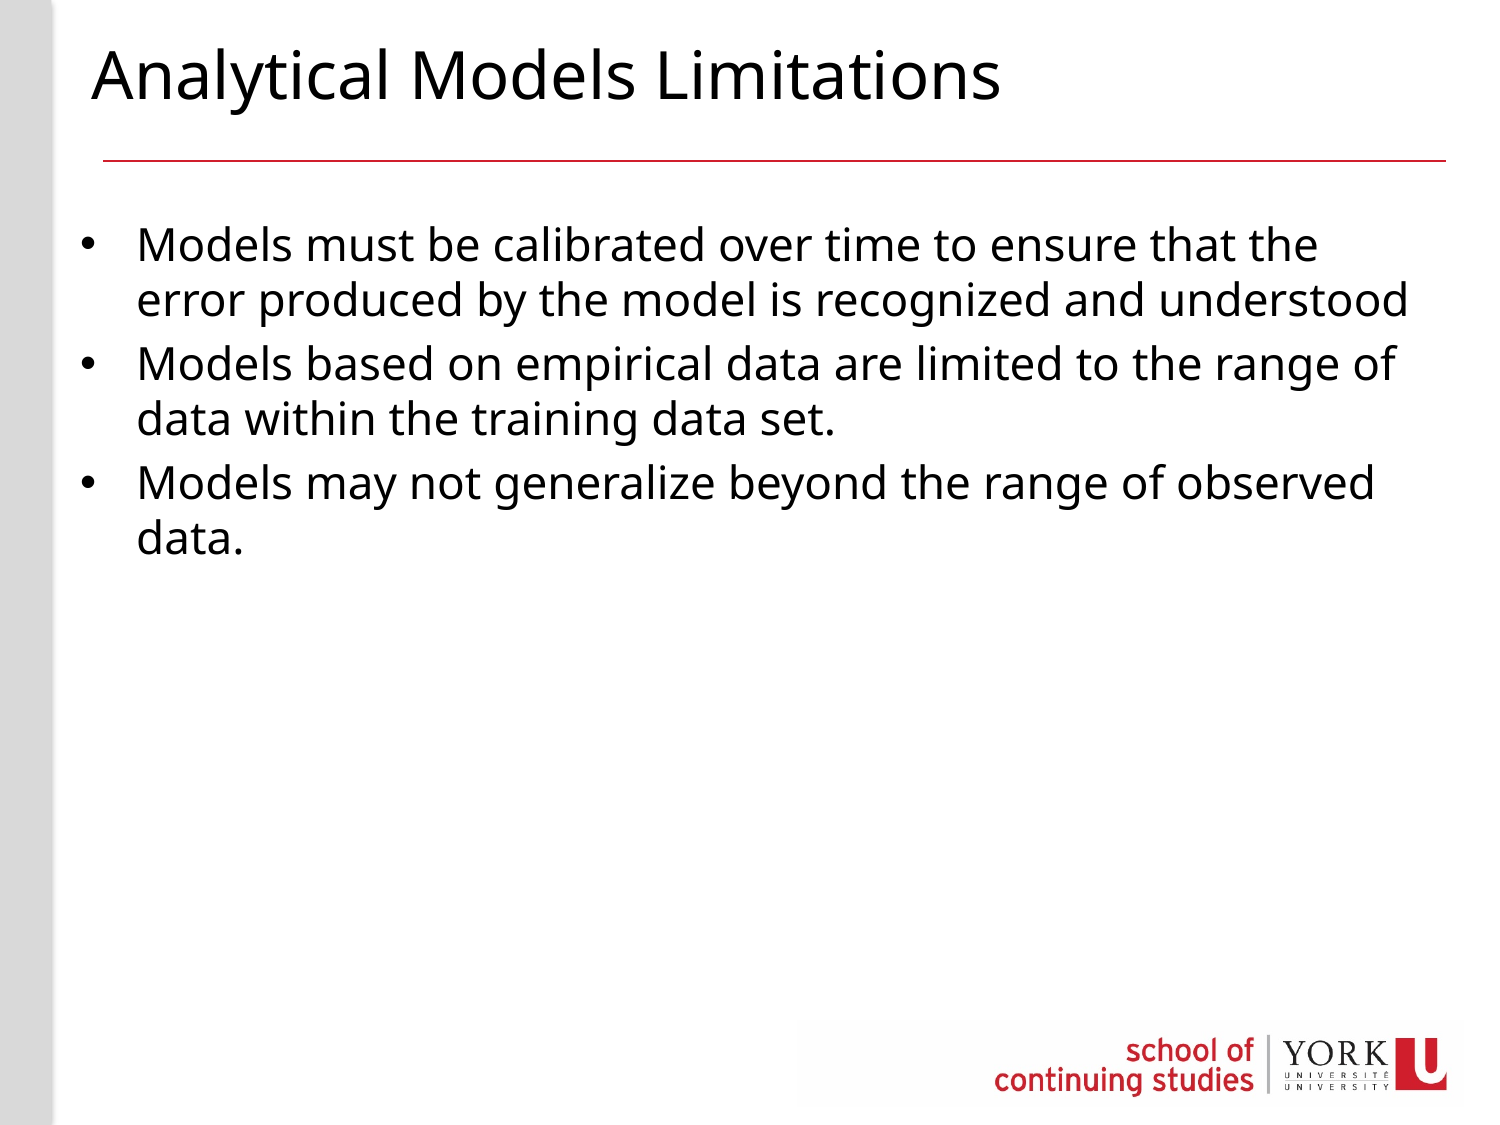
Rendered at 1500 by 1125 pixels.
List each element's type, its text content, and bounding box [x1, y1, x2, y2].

title Analytical Models Limitations [76, 19, 1452, 207]
text_box [230, 84, 261, 190]
text_box [235, 138, 286, 189]
picture [797, 1020, 1464, 1107]
list Models must be calibrated over time to ensure that the error produced by the model is recognized and understood Models based on empirical data are limited to the range of data within the training data set. Models may not generalize beyond the range of observed data. [64, 208, 1440, 921]
